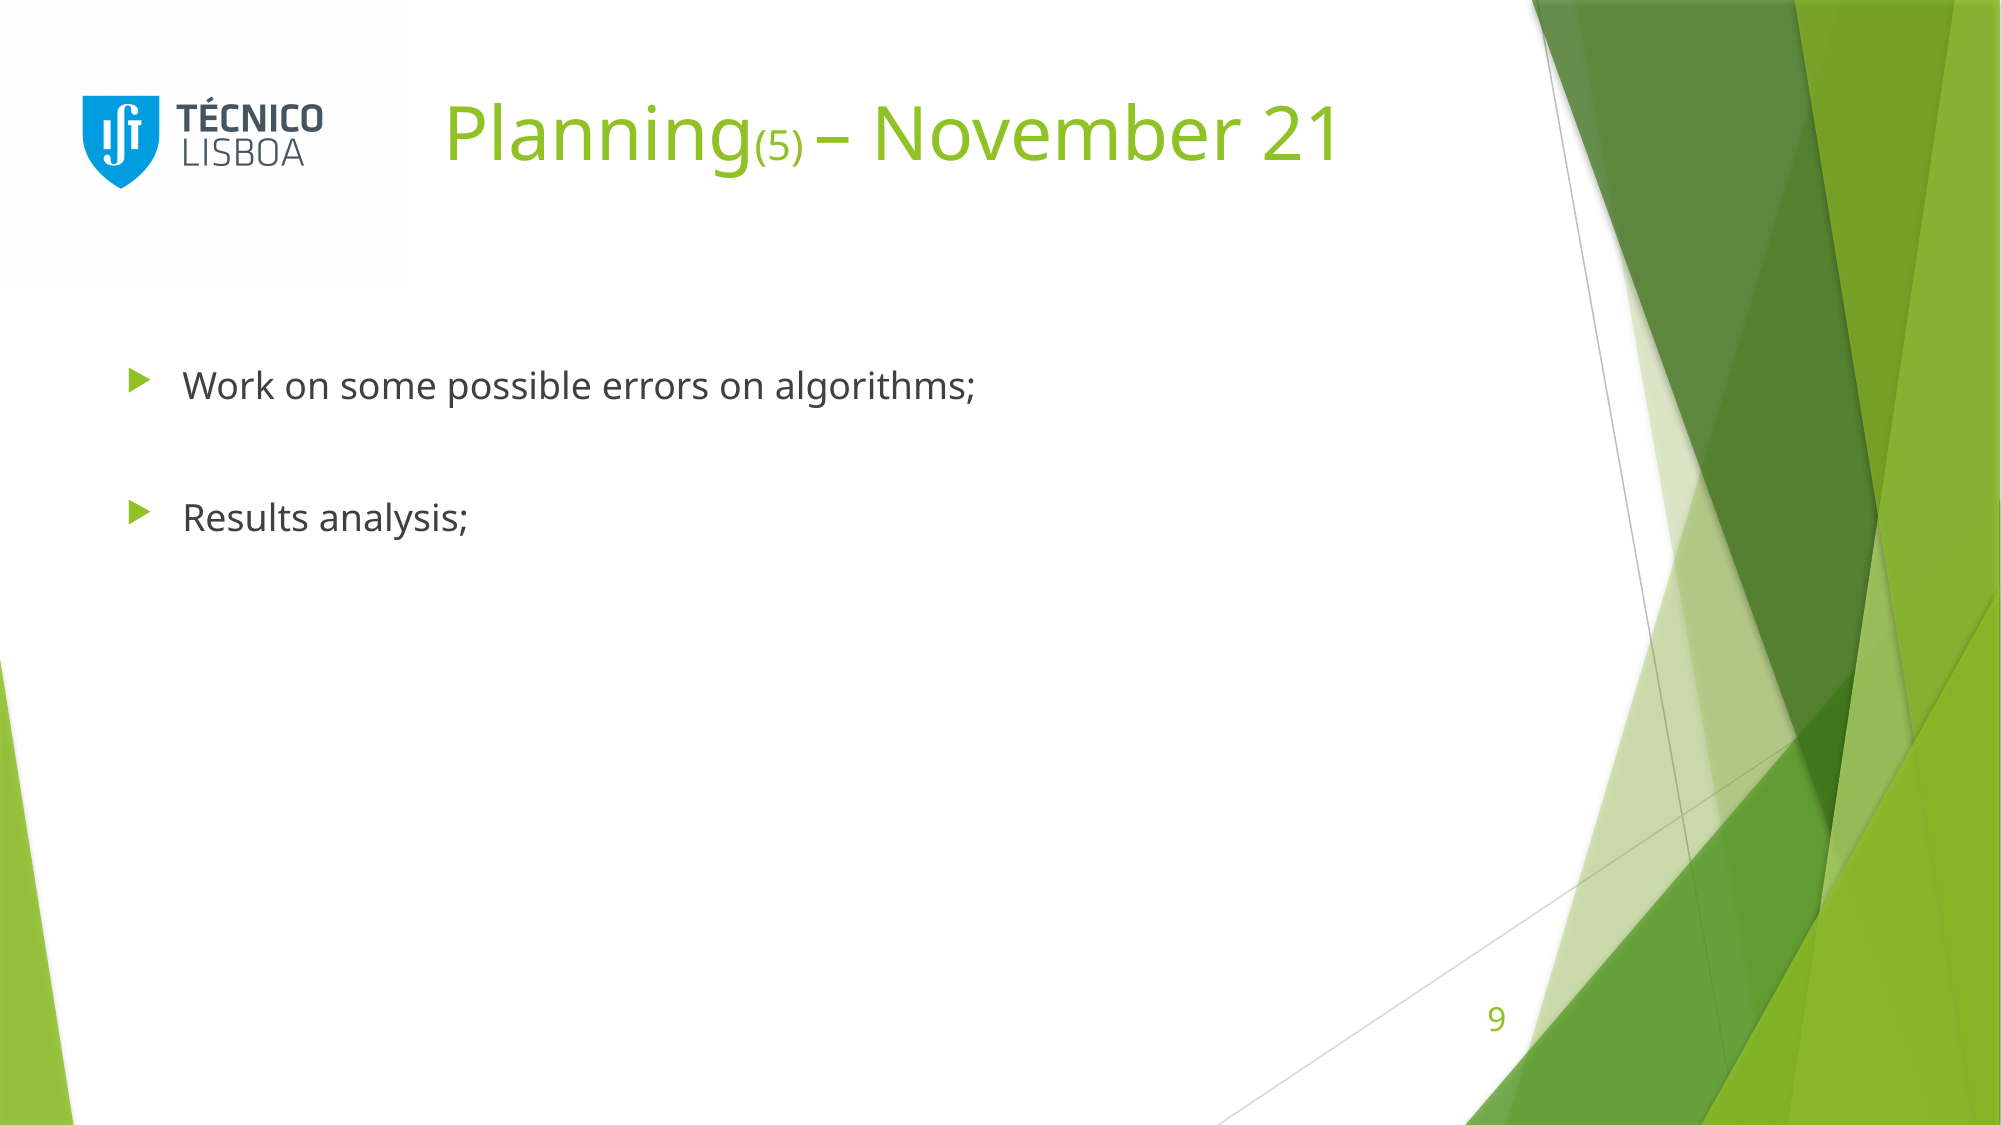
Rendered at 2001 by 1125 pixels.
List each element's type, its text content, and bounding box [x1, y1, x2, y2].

picture [0, 0, 405, 287]
title Planning(5) – November 21 [428, 77, 1534, 295]
list Work on some possible errors on algorithms; Results analysis; [111, 354, 1522, 992]
text_box 9 [1409, 992, 1522, 1051]
